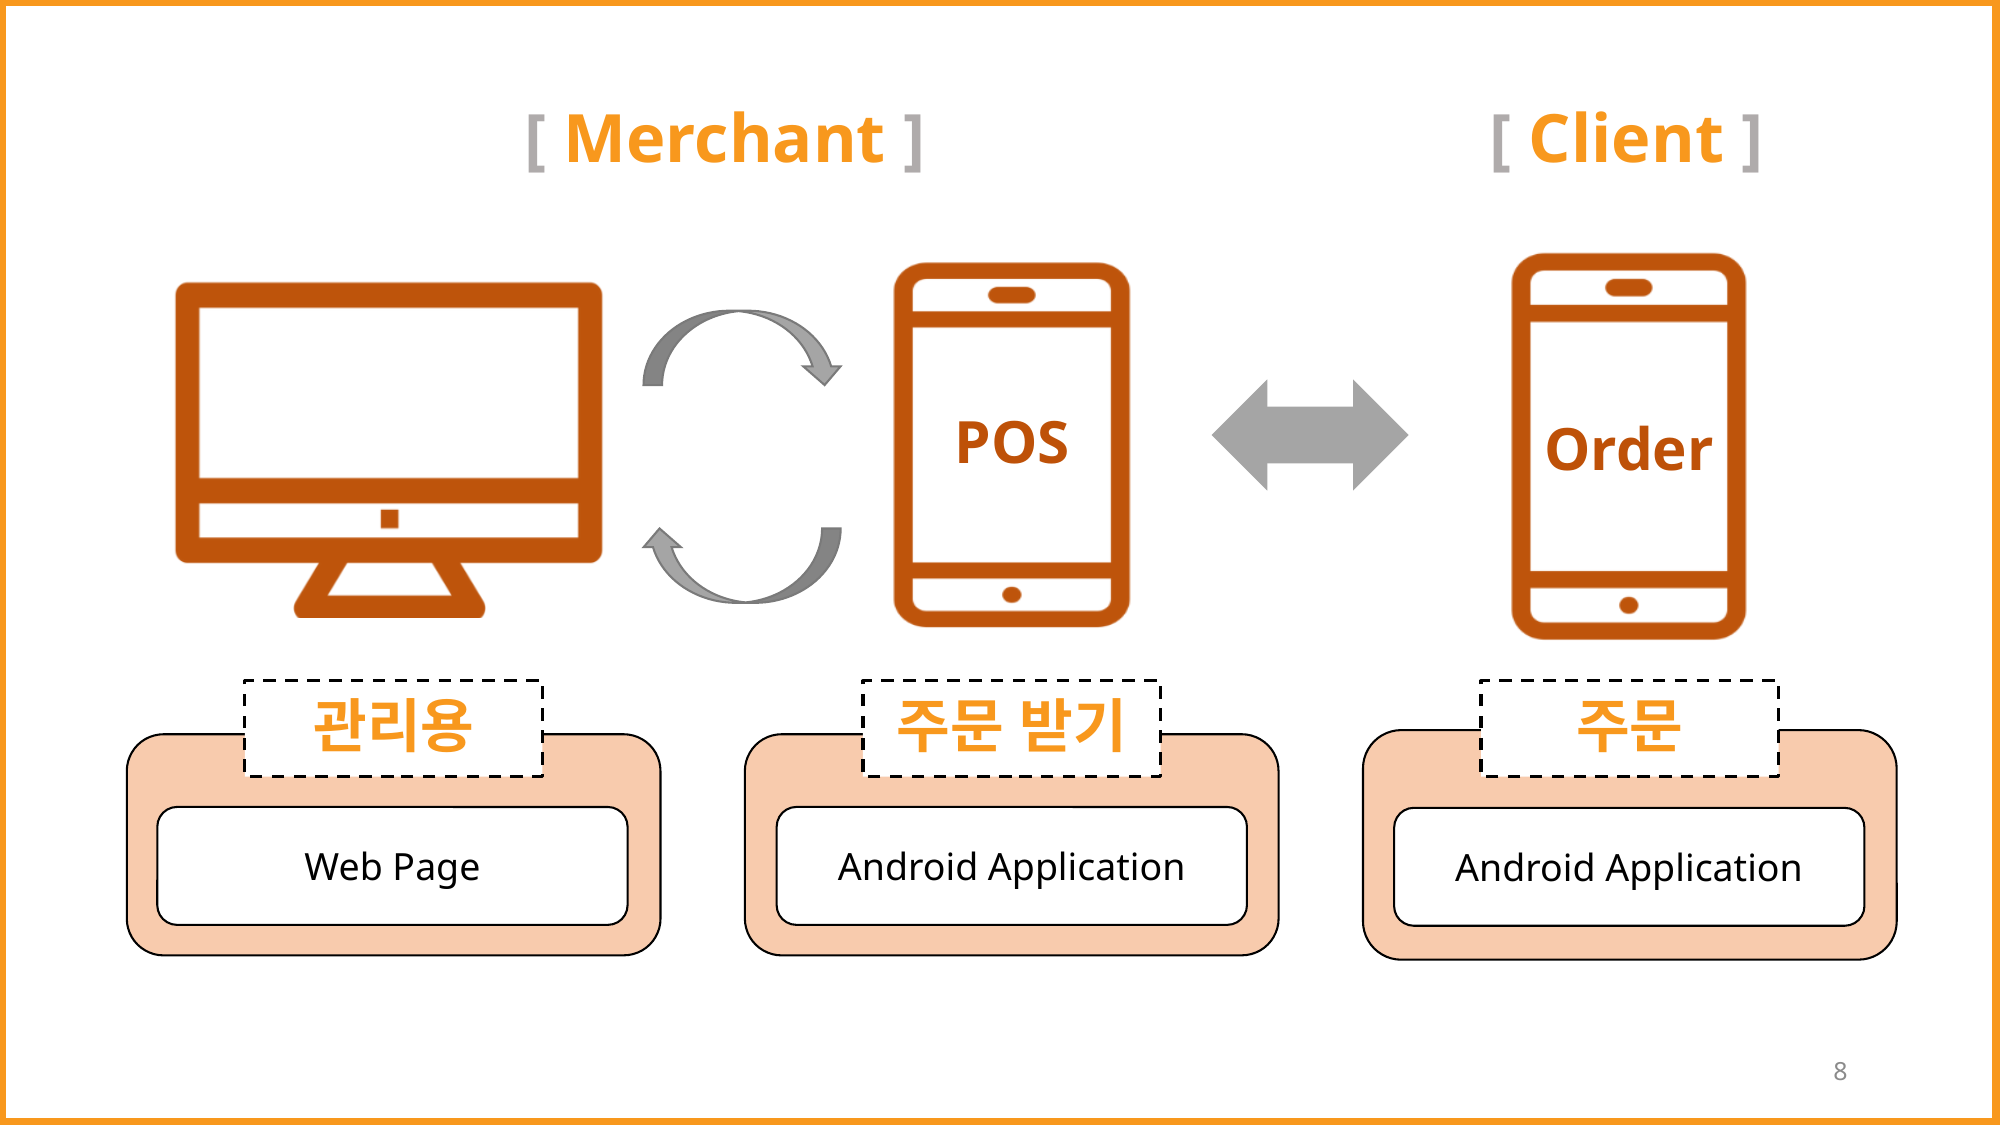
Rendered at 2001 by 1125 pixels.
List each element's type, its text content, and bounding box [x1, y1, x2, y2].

text_box 관리용 [244, 680, 543, 777]
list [872, 258, 1152, 642]
text_box [1206, 371, 1414, 499]
text_box [642, 309, 843, 387]
text_box [1, 1, 1997, 1122]
text_box 주문 받기 [862, 680, 1161, 777]
text_box Web Page [156, 805, 629, 926]
text_box [743, 733, 1280, 957]
text_box 주문 [1481, 680, 1779, 777]
text_box [641, 527, 842, 604]
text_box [1490, 249, 1768, 655]
text_box [1361, 729, 1898, 961]
text_box [125, 733, 662, 957]
text_box Android Application [775, 805, 1248, 926]
text_box [ Client ] [1385, 58, 1869, 223]
picture [166, 278, 612, 618]
text_box Android Application [1393, 806, 1866, 927]
